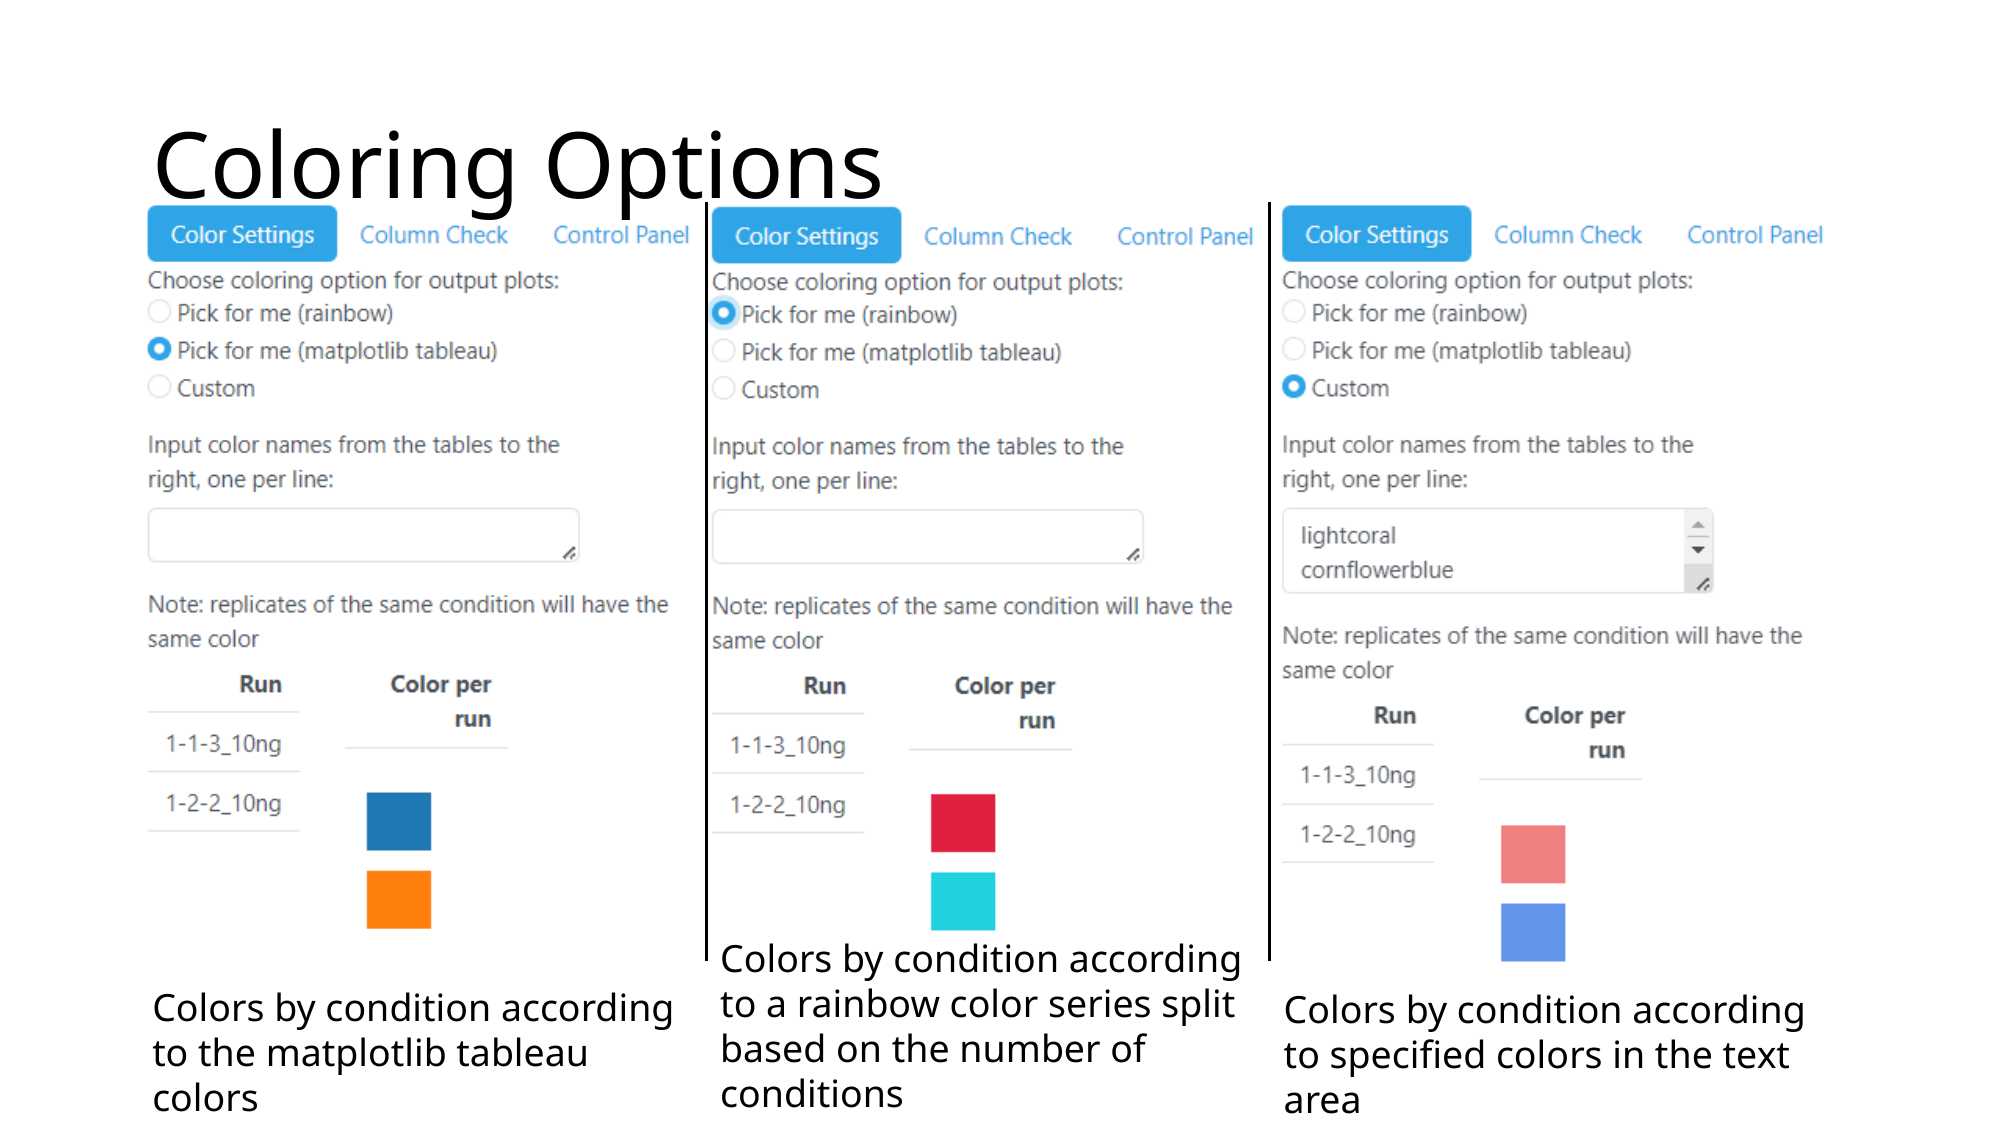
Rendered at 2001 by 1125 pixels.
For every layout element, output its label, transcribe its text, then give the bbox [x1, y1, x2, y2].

title Coloring Options [137, 59, 1863, 278]
text_box Colors by condition according to the matplotlib tableau colors [137, 976, 702, 1125]
picture [707, 201, 1834, 979]
picture [136, 201, 705, 940]
text_box Colors by condition according to a rainbow color series split based on the number of conditions [705, 962, 1269, 1123]
text_box Colors by condition according to specified colors in the text area [1268, 978, 1834, 1125]
